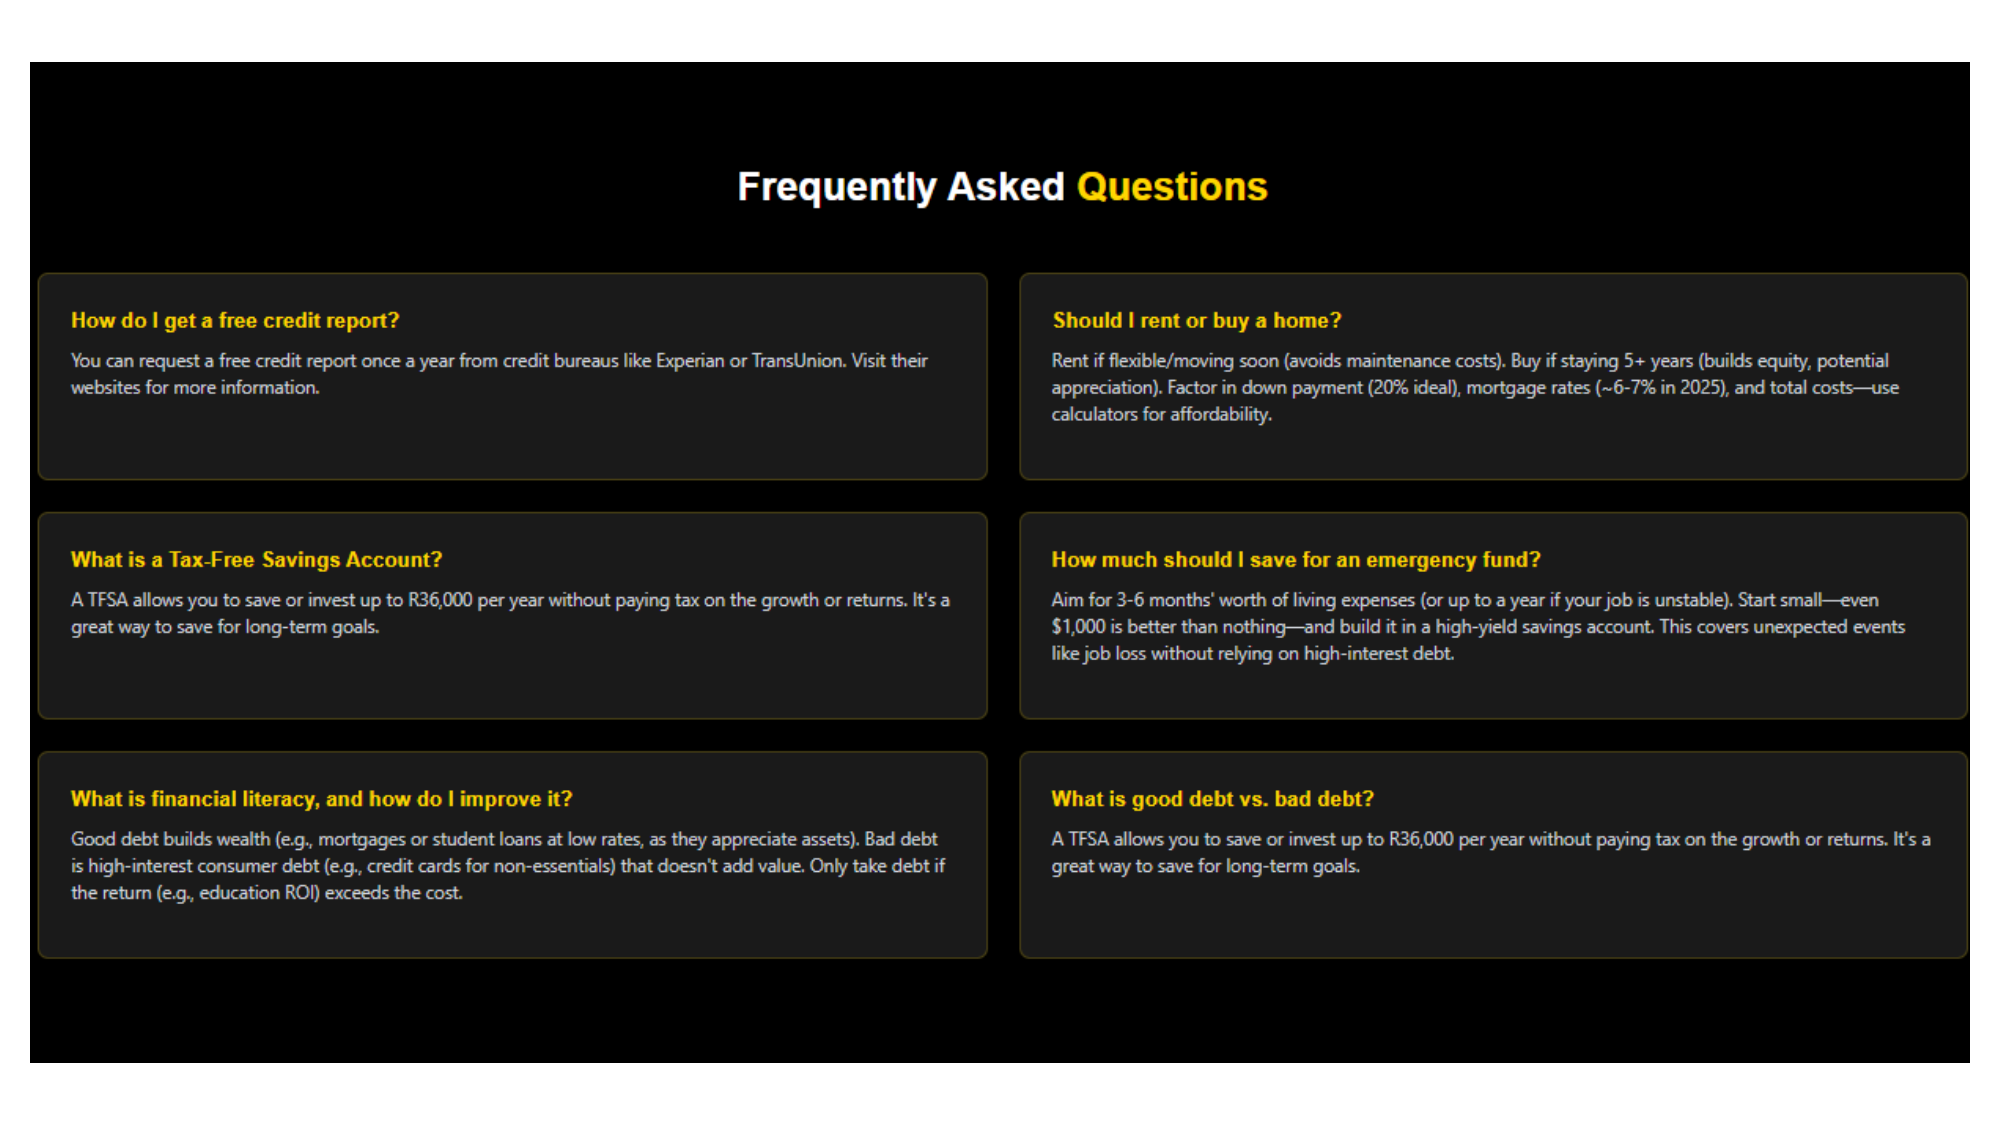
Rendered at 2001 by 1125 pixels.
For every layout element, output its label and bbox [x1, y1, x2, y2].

picture [30, 62, 1970, 1063]
